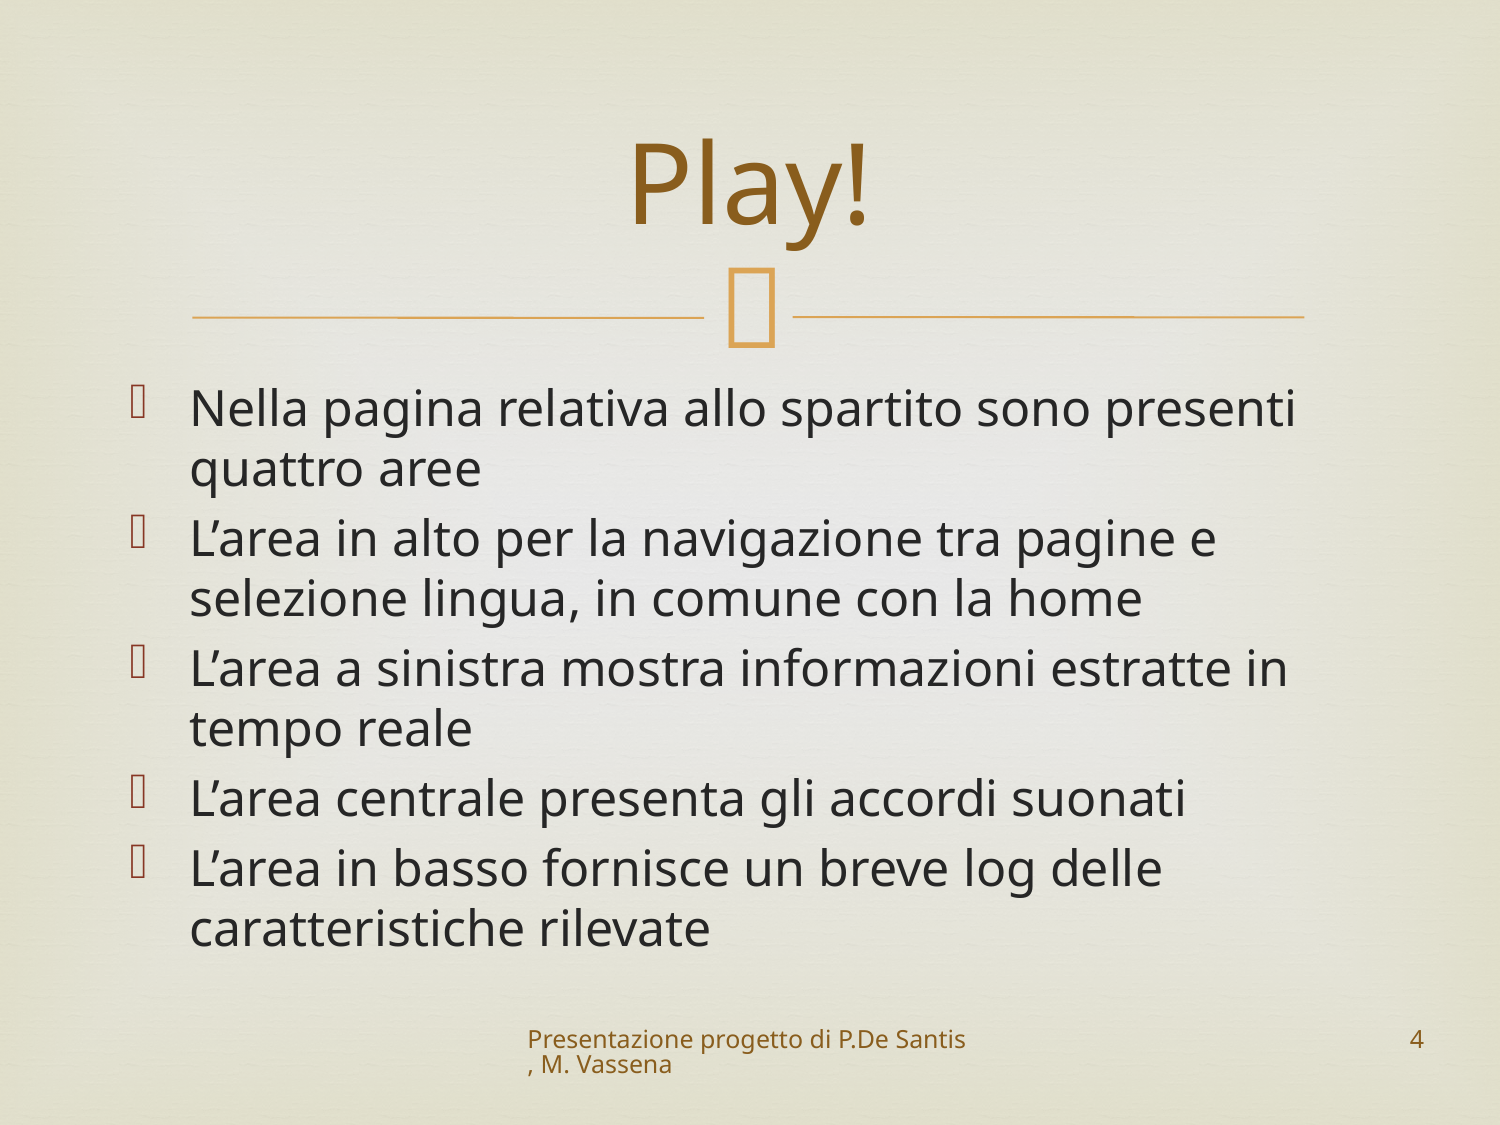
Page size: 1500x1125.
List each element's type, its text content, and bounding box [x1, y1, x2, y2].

footer Presentazione progetto di P.De Santis, M. Vassena [512, 1010, 988, 1071]
title Play! [112, 93, 1386, 267]
list Nella pagina relativa allo spartito sono presenti quattro aree L’area in alto per la navigazione tra pagine e selezione lingua, in comune con la home L’area a sinistra mostra informazioni estratte in tempo reale L’area centrale presenta gli accordi suonati L’area in basso fornisce un breve log delle caratteristiche rilevate [114, 368, 1386, 1005]
slide_number 4 [1089, 1010, 1440, 1071]
